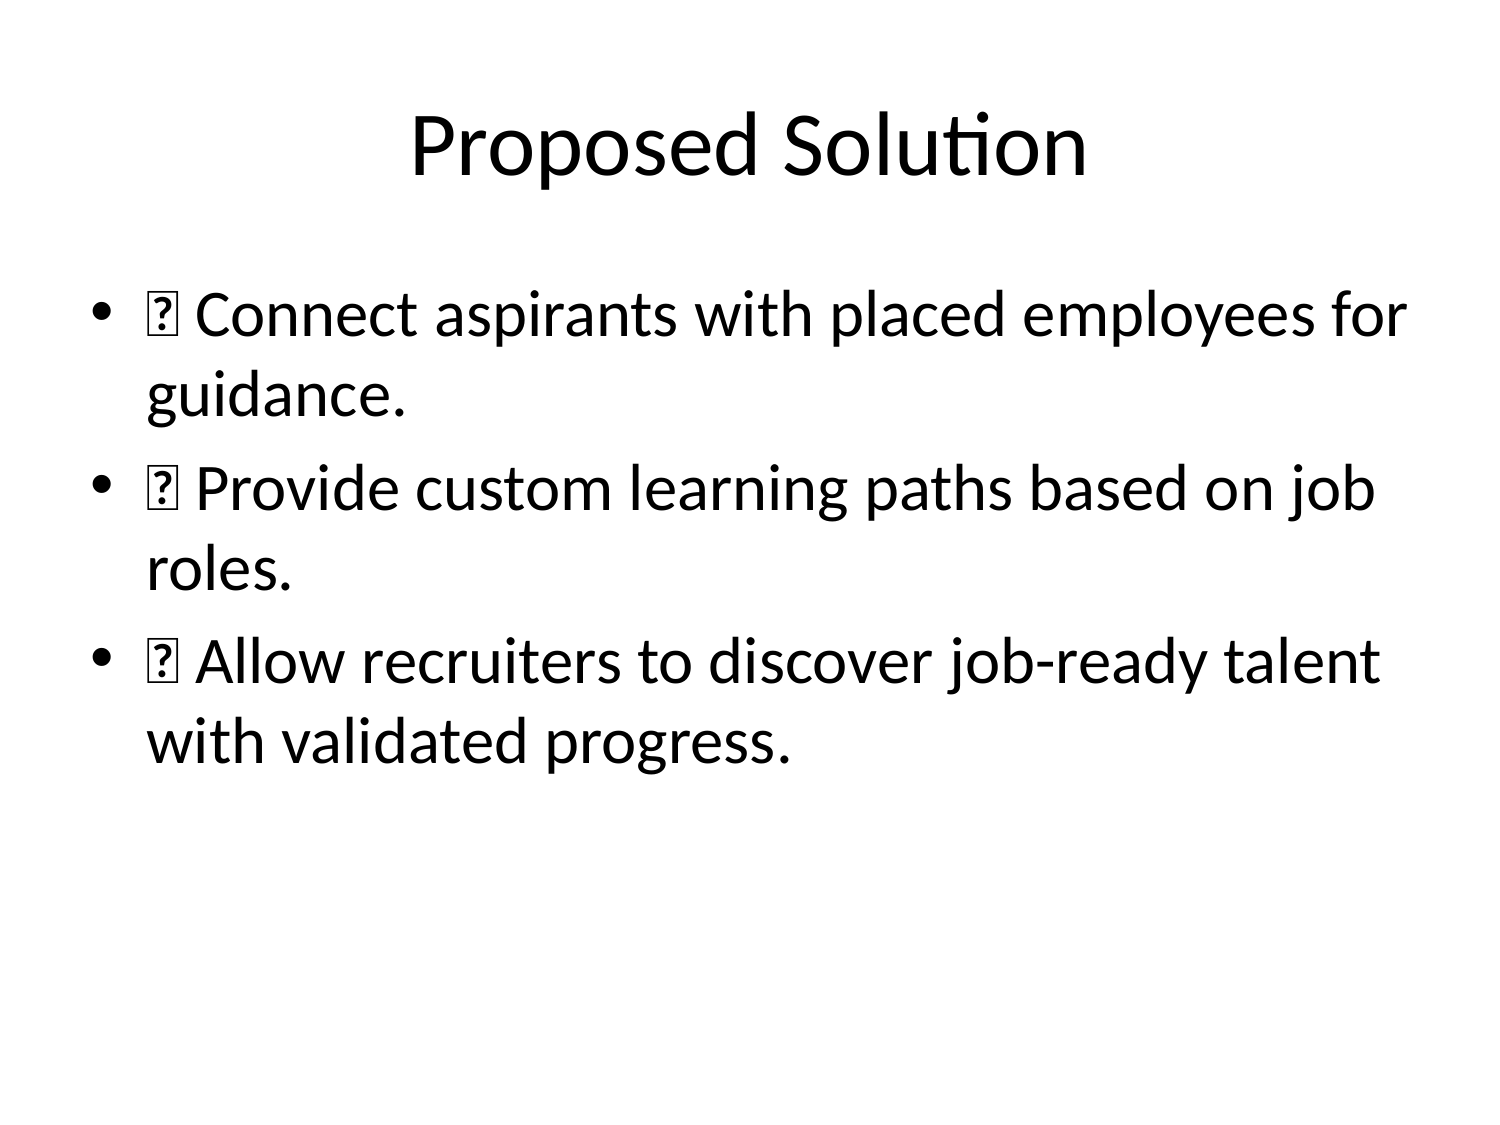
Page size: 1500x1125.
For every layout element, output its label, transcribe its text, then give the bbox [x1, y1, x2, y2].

list ✅ Connect aspirants with placed employees for guidance. ✅ Provide custom learning paths based on job roles. ✅ Allow recruiters to discover job-ready talent with validated progress. [75, 262, 1425, 1005]
title Proposed Solution [75, 45, 1425, 233]
